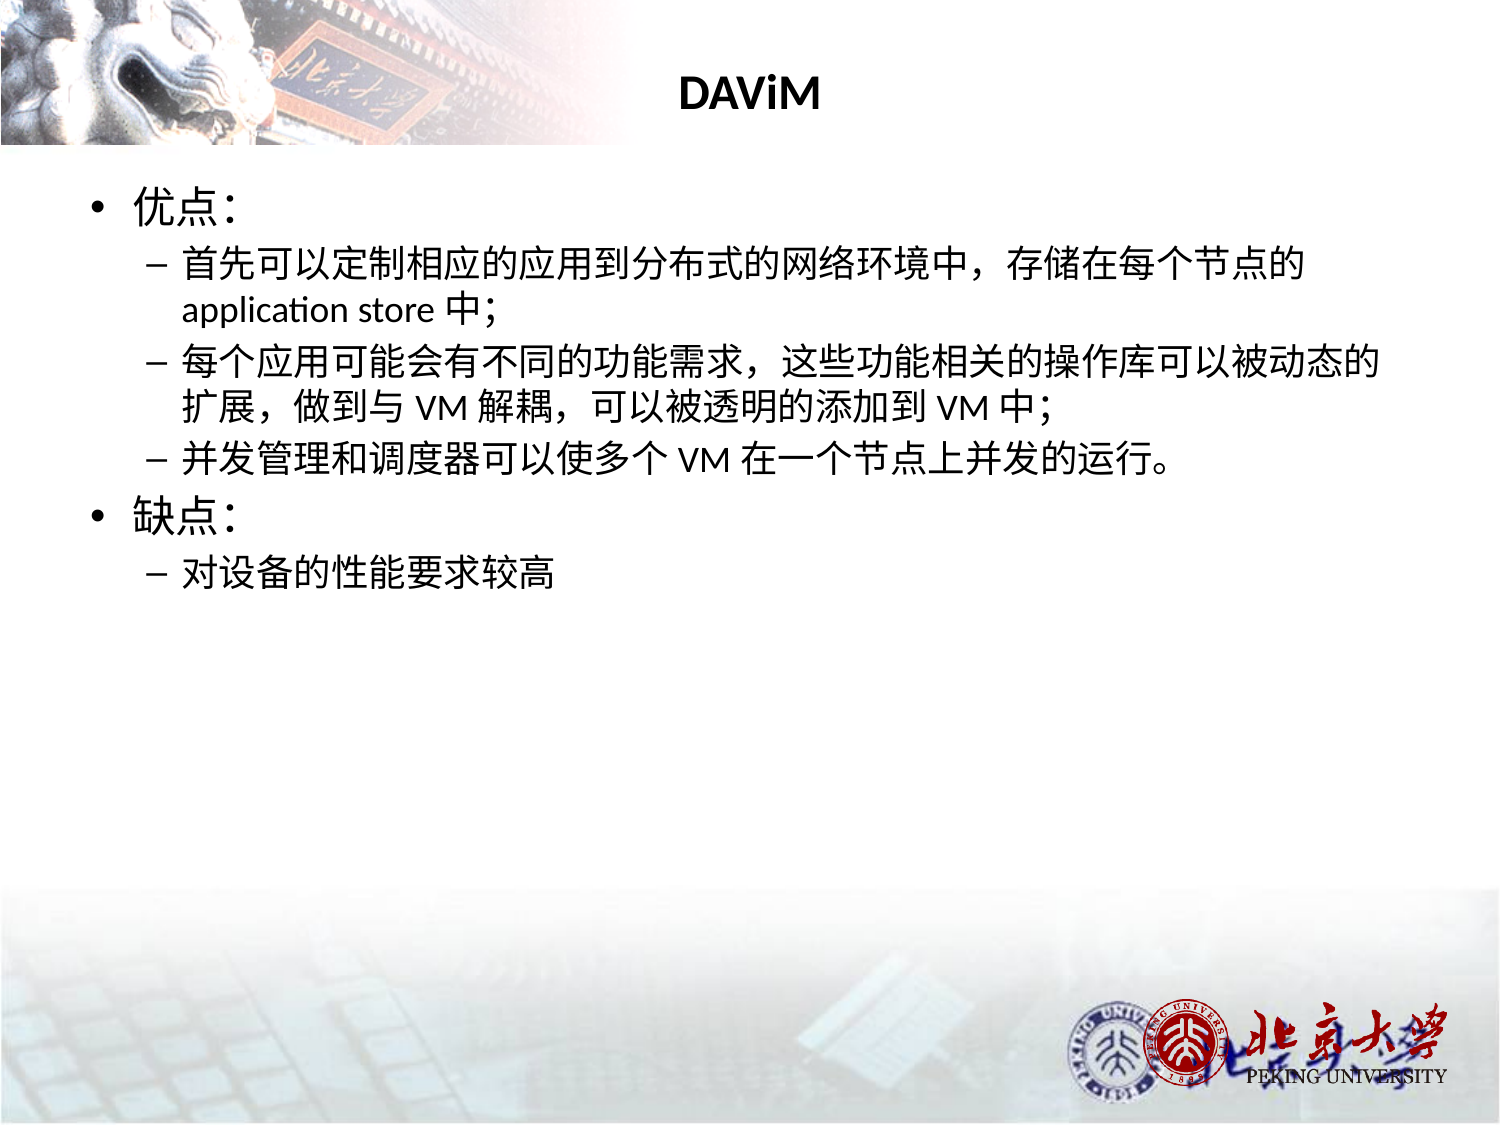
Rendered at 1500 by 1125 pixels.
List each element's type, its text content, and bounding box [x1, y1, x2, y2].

picture [0, 0, 1500, 1125]
title DAViM [75, 0, 1425, 172]
list 优点： 首先可以定制相应的应用到分布式的网络环境中，存储在每个节点的application store中； 每个应用可能会有不同的功能需求，这些功能相关的操作库可以被动态的扩展，做到与VM解耦，可以被透明的添加到VM中； 并发管理和调度器可以使多个VM在一个节点上并发的运行。 缺点： 对设备的性能要求较高 [75, 172, 1425, 1012]
